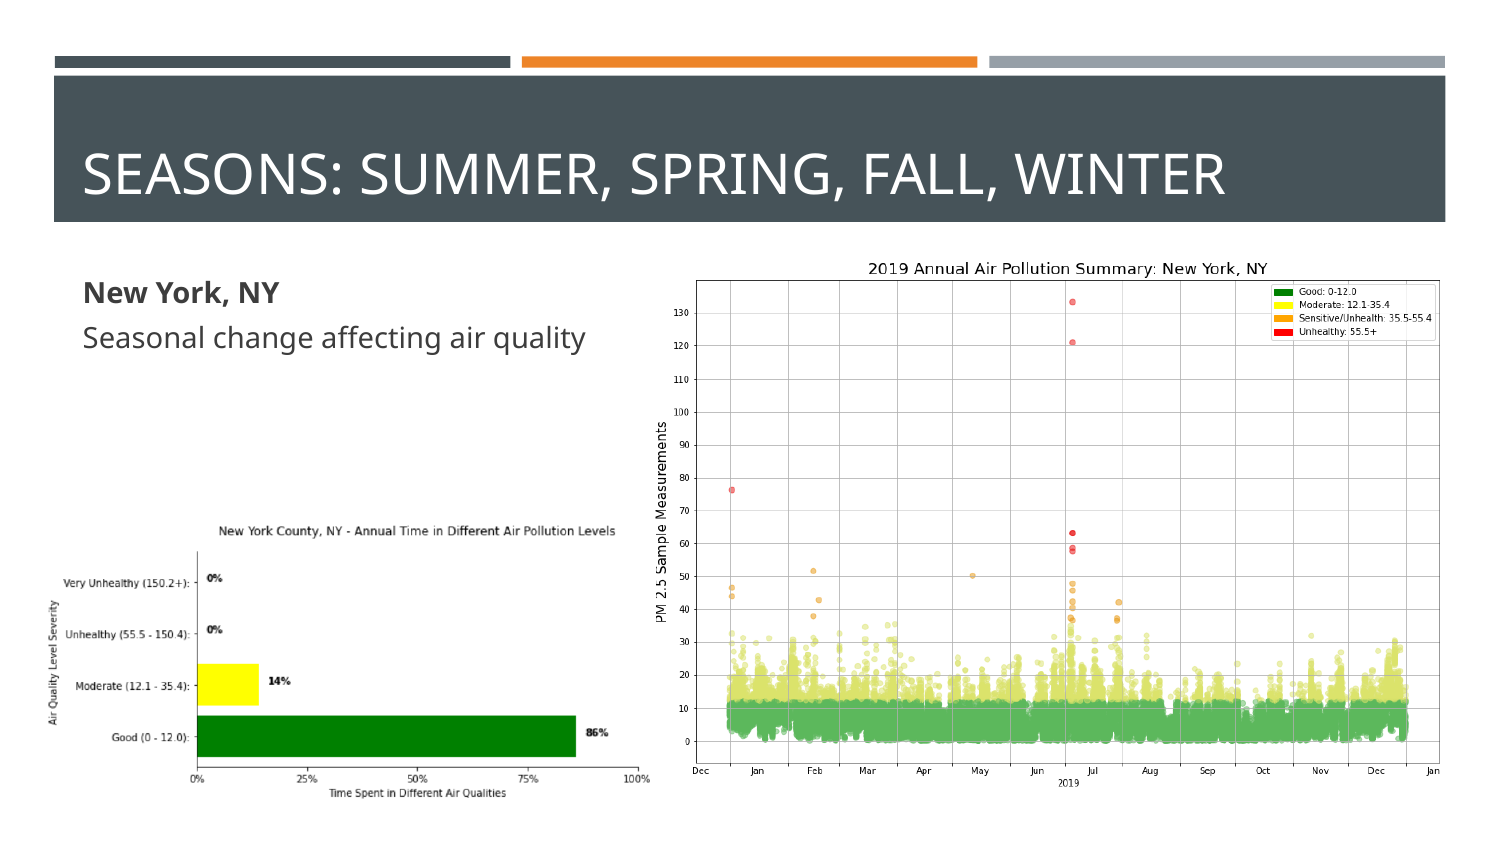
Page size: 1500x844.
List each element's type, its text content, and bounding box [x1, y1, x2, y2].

title SEASONS: SUMMER, SPRING, FALL, WINTER [71, 86, 1429, 212]
list New York, NY Seasonal change affecting air quality [71, 268, 617, 517]
picture [43, 252, 1450, 801]
